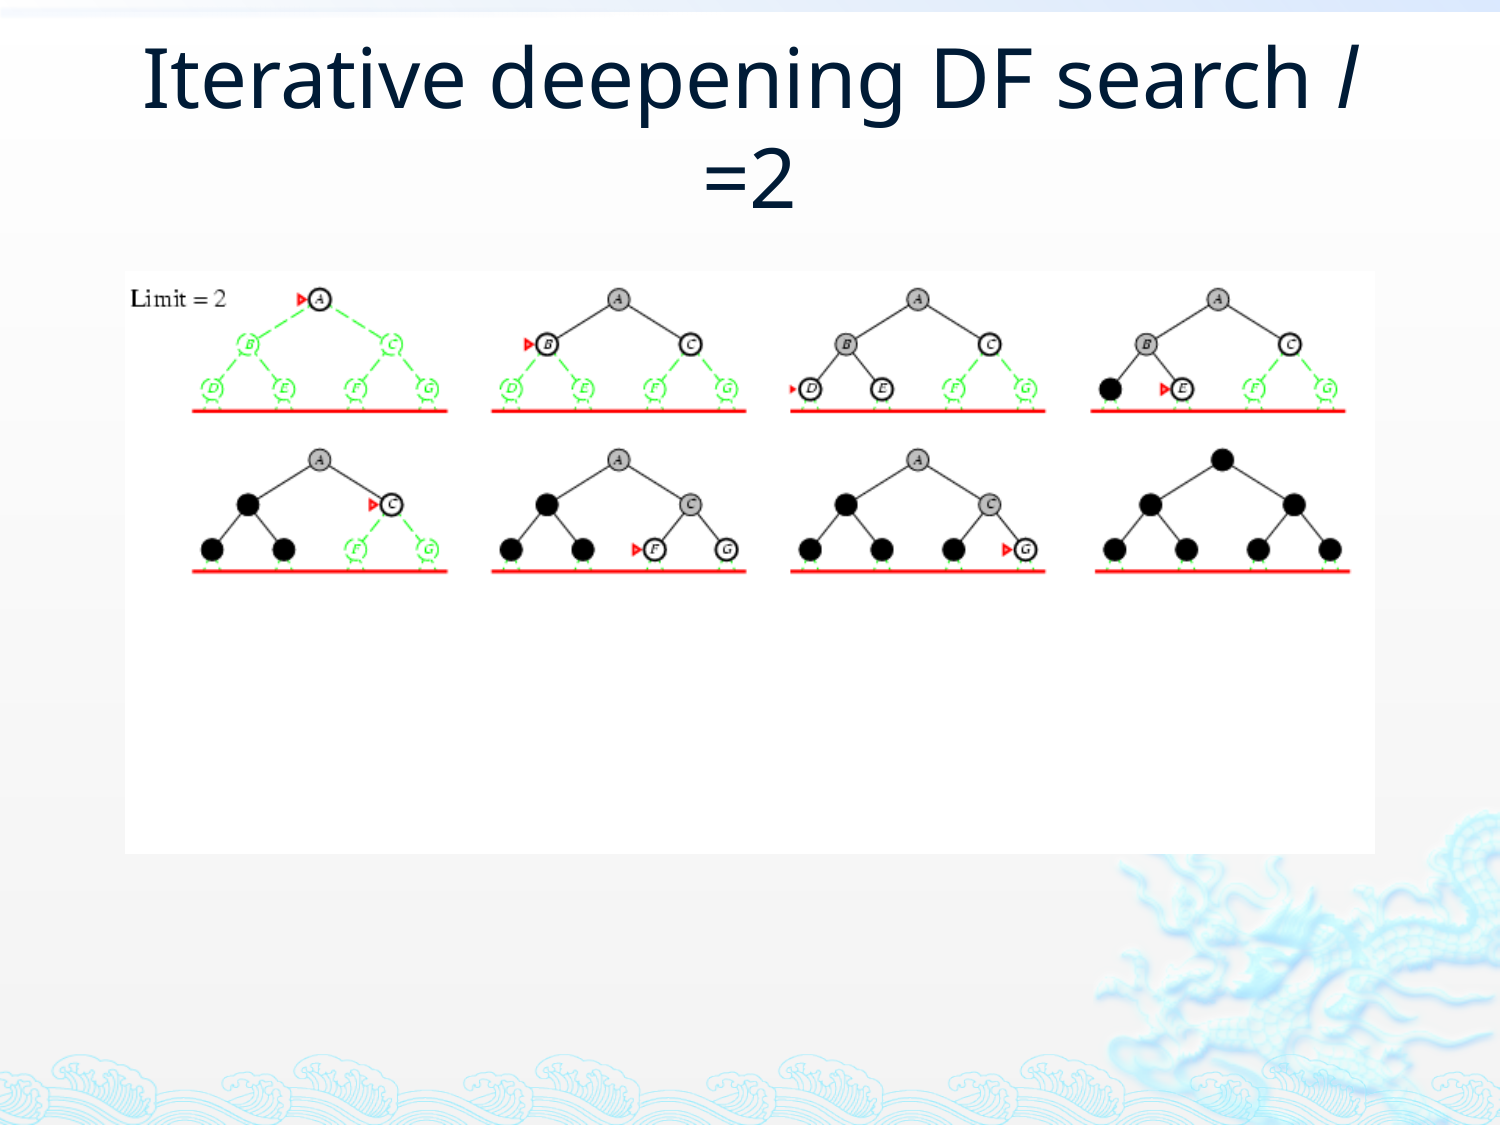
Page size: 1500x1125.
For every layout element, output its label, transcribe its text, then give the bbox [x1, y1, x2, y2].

picture [124, 270, 1376, 855]
title Iterative deepening DF search l =2 [75, 45, 1425, 233]
slide_number [1074, 1042, 1425, 1103]
